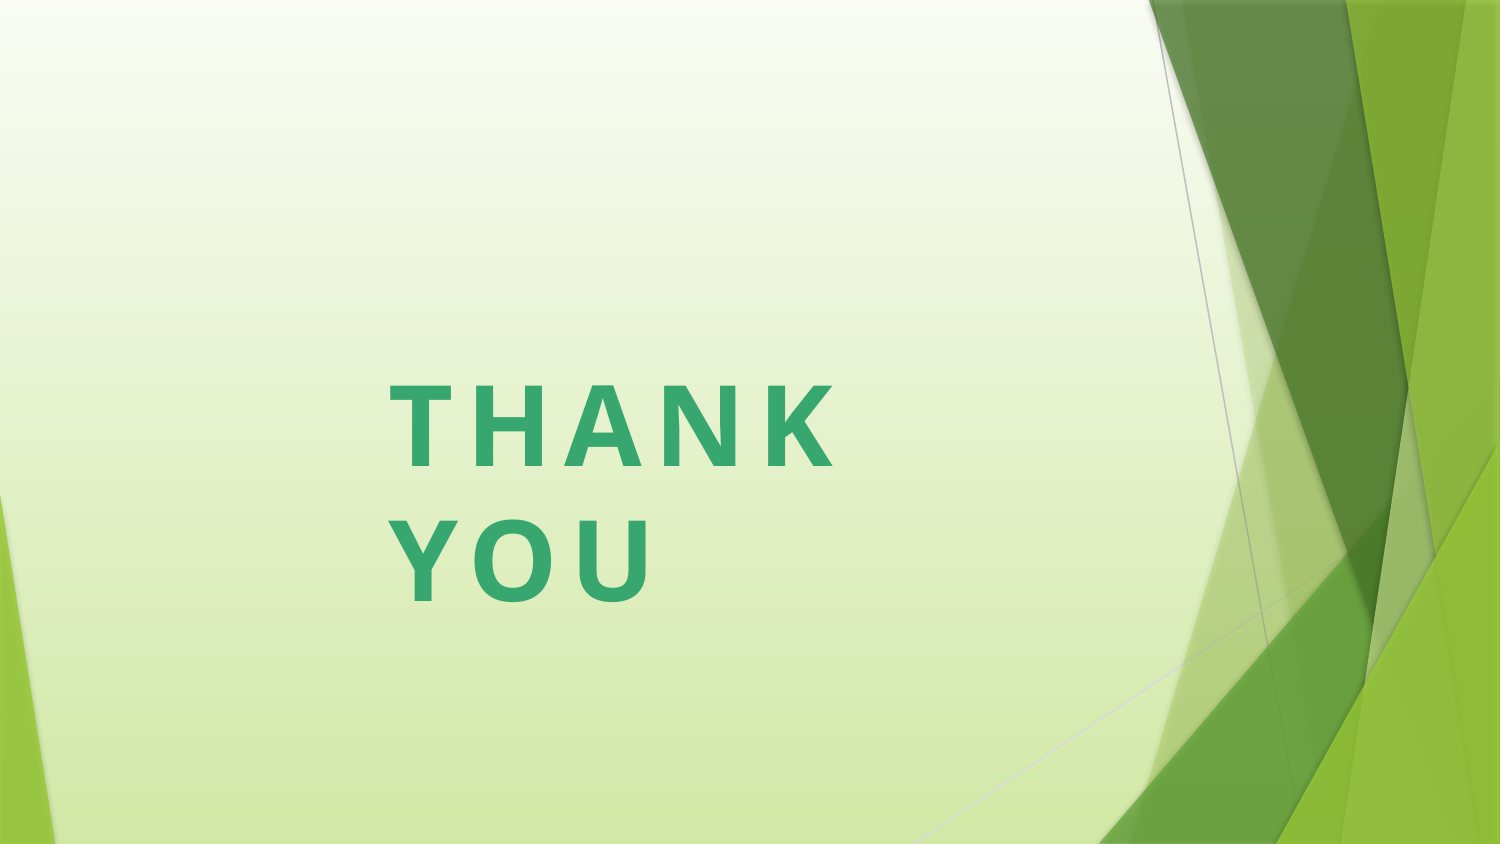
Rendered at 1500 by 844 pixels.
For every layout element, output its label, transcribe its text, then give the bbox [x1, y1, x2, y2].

text_box THANK YOU [373, 346, 1135, 631]
